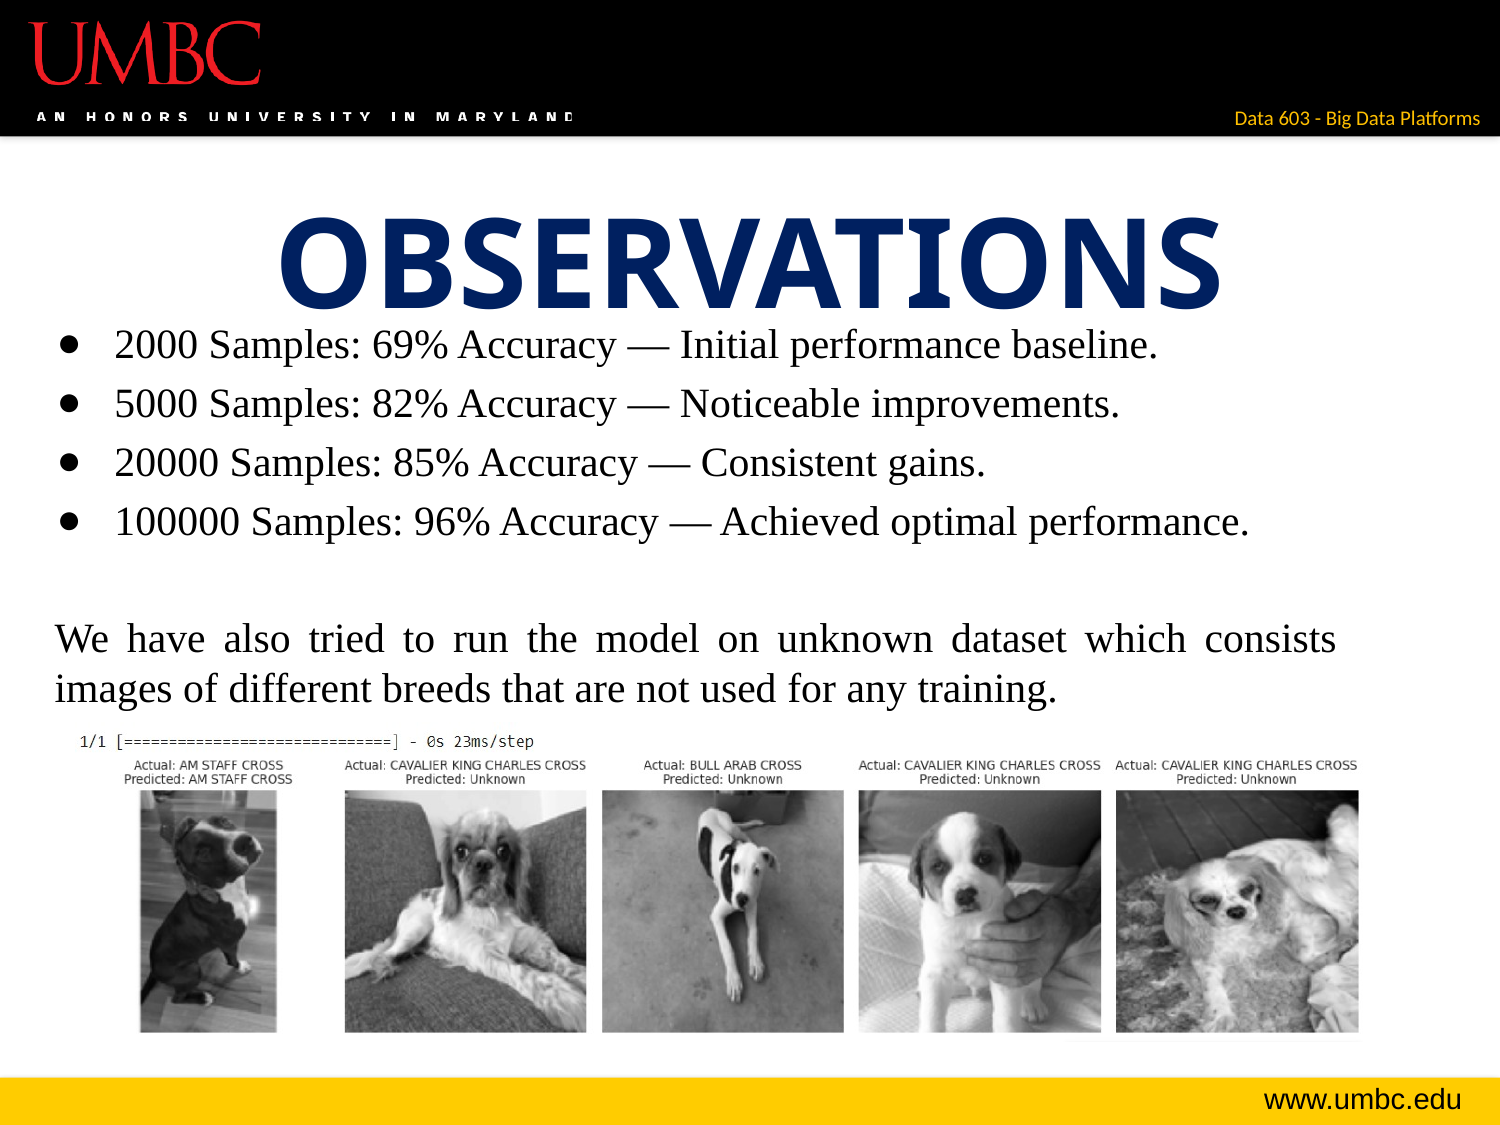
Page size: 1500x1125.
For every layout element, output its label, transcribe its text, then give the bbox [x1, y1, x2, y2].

list 2000 Samples: 69% Accuracy — Initial performance baseline. 5000 Samples: 82% Accuracy — Noticeable improvements. 20000 Samples: 85% Accuracy — Consistent gains. 100000 Samples: 96% Accuracy — Achieved optimal performance. We have also tried to run the model on unknown dataset which consists images of different breeds that are not used for any training. [39, 302, 1425, 1088]
picture [74, 721, 1363, 1042]
title OBSERVATIONS [75, 165, 1425, 302]
